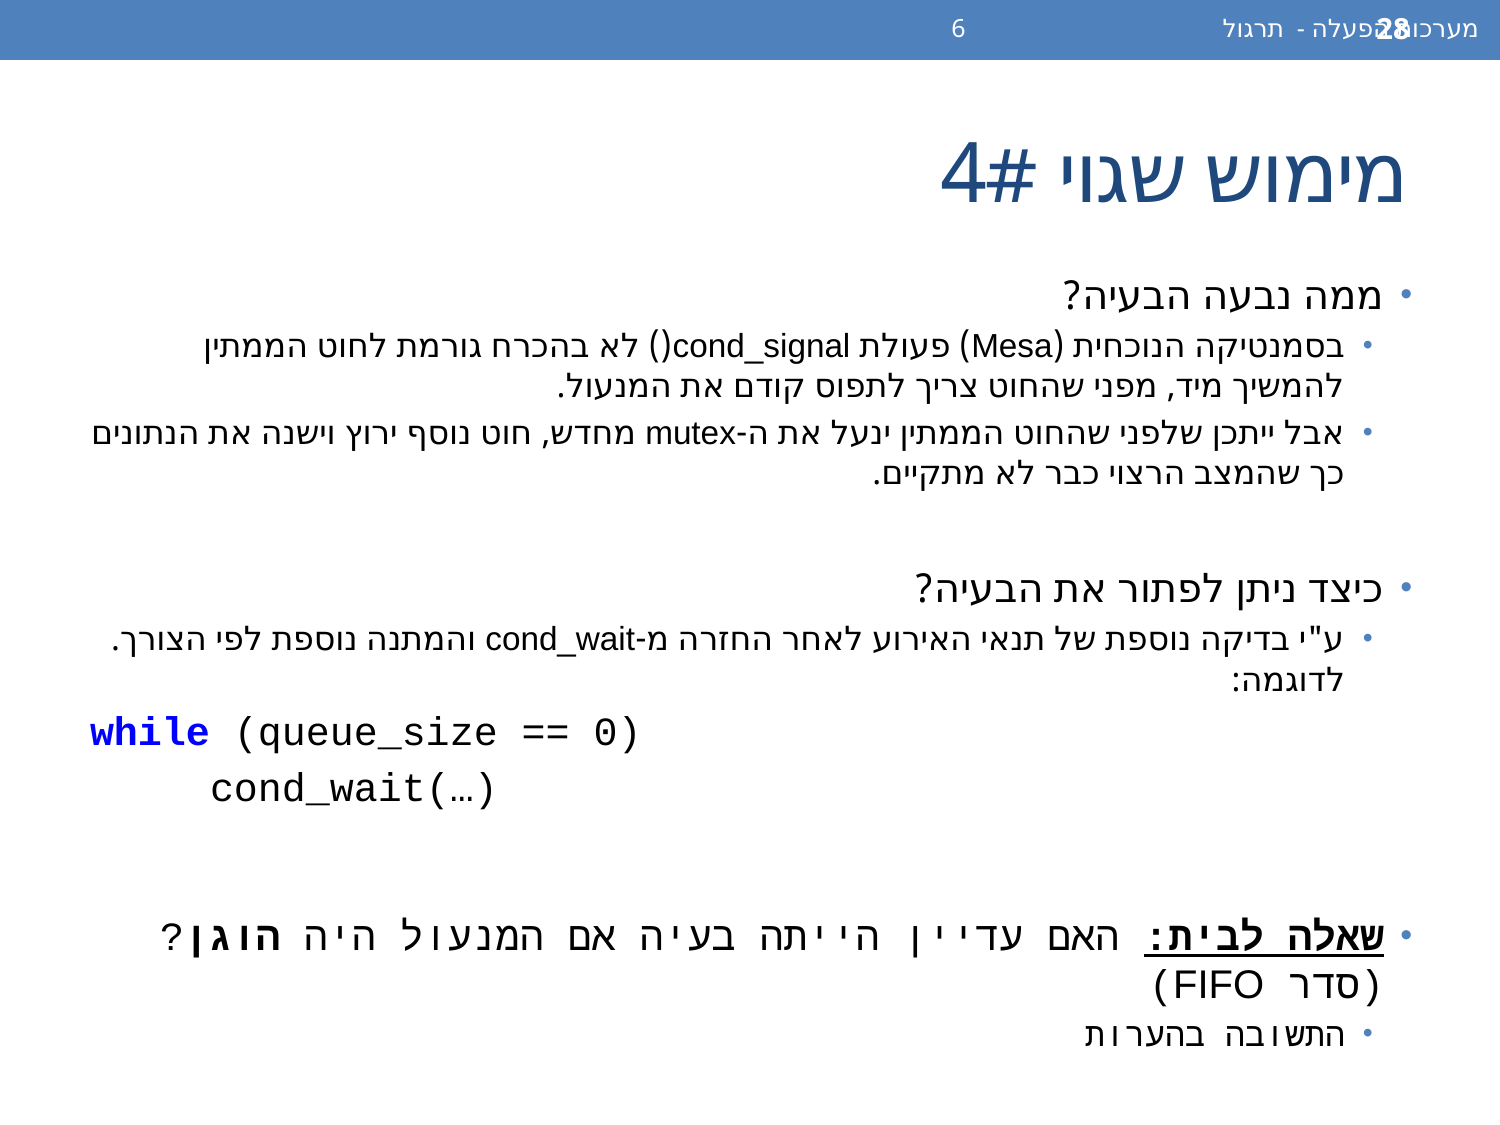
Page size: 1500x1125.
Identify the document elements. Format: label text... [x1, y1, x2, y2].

title מימוש שגוי 4# [75, 87, 1425, 250]
footer מערכות הפעלה - תרגול 6 [562, 3, 1238, 57]
list ממה נבעה הבעיה? בסמנטיקה הנוכחית (Mesa) פעולת cond_signal() לא בהכרח גורמת לחוט הממתין להמשיך מיד, מפני שהחוט צריך לתפוס קודם את המנעול. אבל ייתכן שלפני שהחוט הממתין ינעל את ה-mutex מחדש, חוט נוסף ירוץ וישנה את הנתונים כך שהמצב הרצוי כבר לא מתקיים. כיצד ניתן לפתור את הבעיה? ע"י בדיקה נוספת של תנאי האירוע לאחר החזרה מ-cond_wait והמתנה נוספת לפי הצורך. לדוגמה: while (queue_size == 0) cond_wait(…) שאלה לבית: האם עדיין הייתה בעיה אם המנעול היה הוגן? (סדר FIFO) התשובה בהערות [75, 262, 1425, 1063]
slide_number 28 [1250, 3, 1425, 57]
